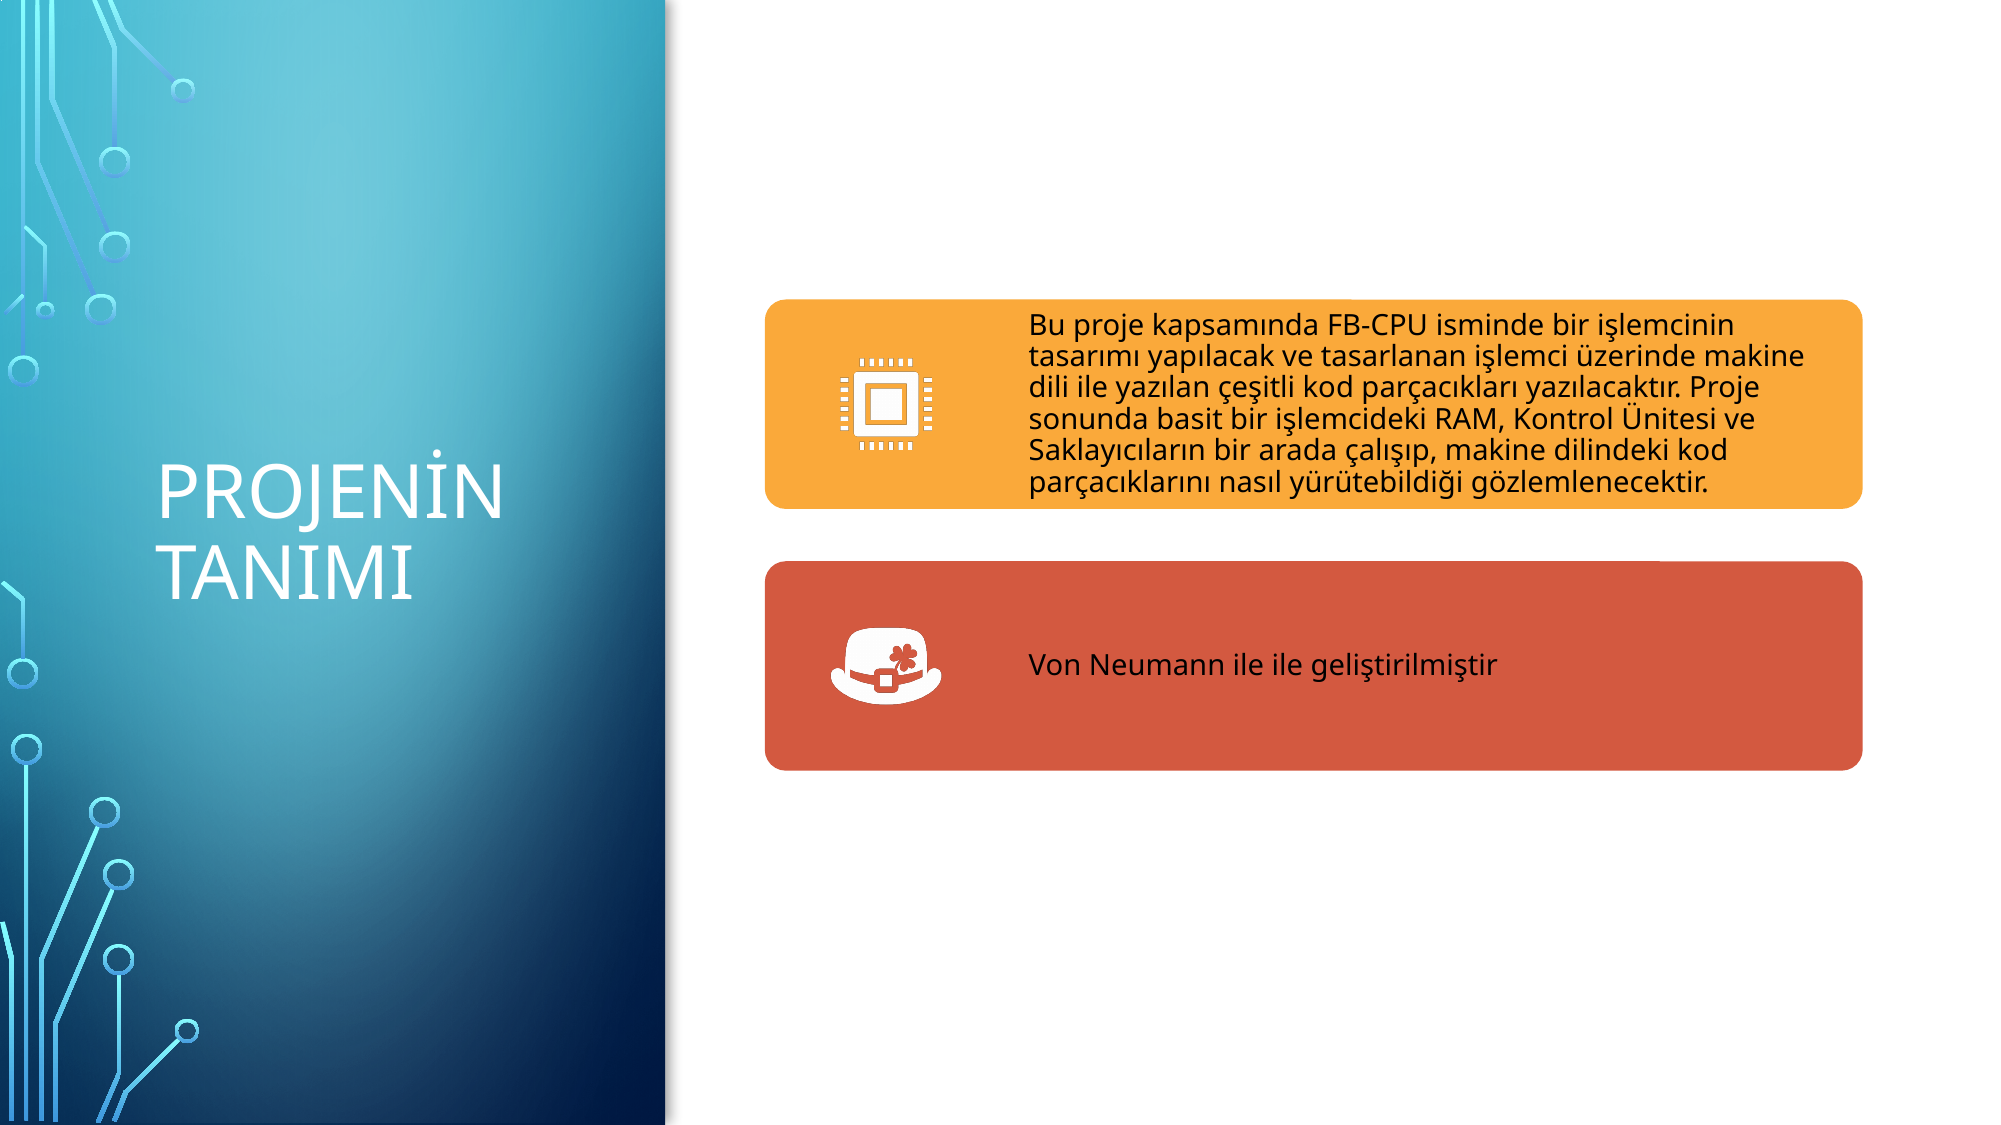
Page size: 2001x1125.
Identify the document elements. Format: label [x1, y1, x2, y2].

picture [0, 0, 667, 1125]
text_box [678, 0, 2000, 1125]
list [764, 185, 1863, 885]
